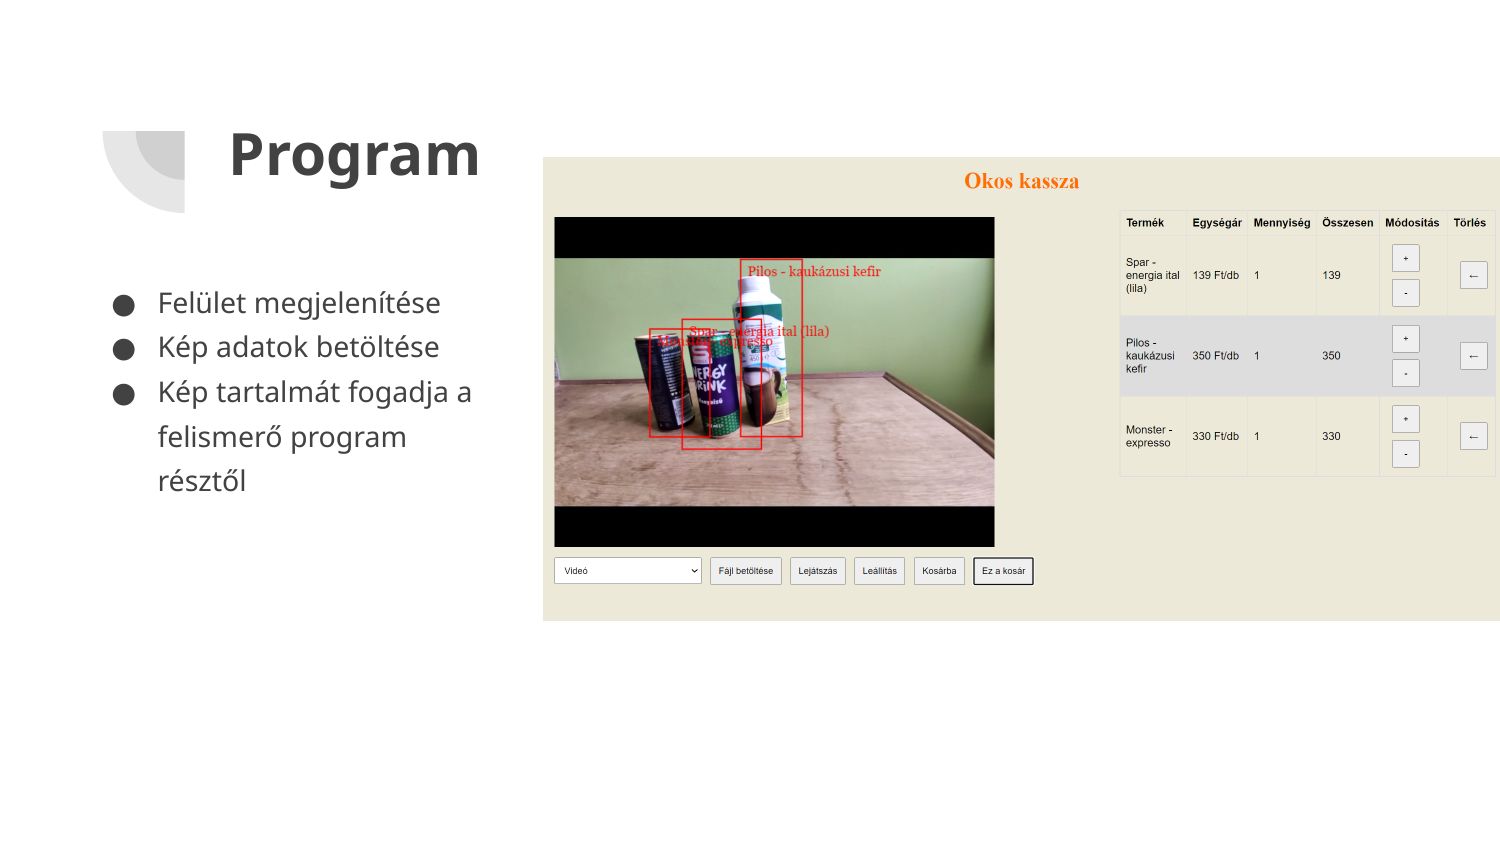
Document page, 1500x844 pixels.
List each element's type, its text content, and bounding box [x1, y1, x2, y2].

picture [543, 156, 1500, 621]
title Program [213, 98, 1368, 263]
list Felület megjelenítése Kép adatok betöltése Kép tartalmát fogadja a felismerő program résztől [78, 262, 510, 516]
